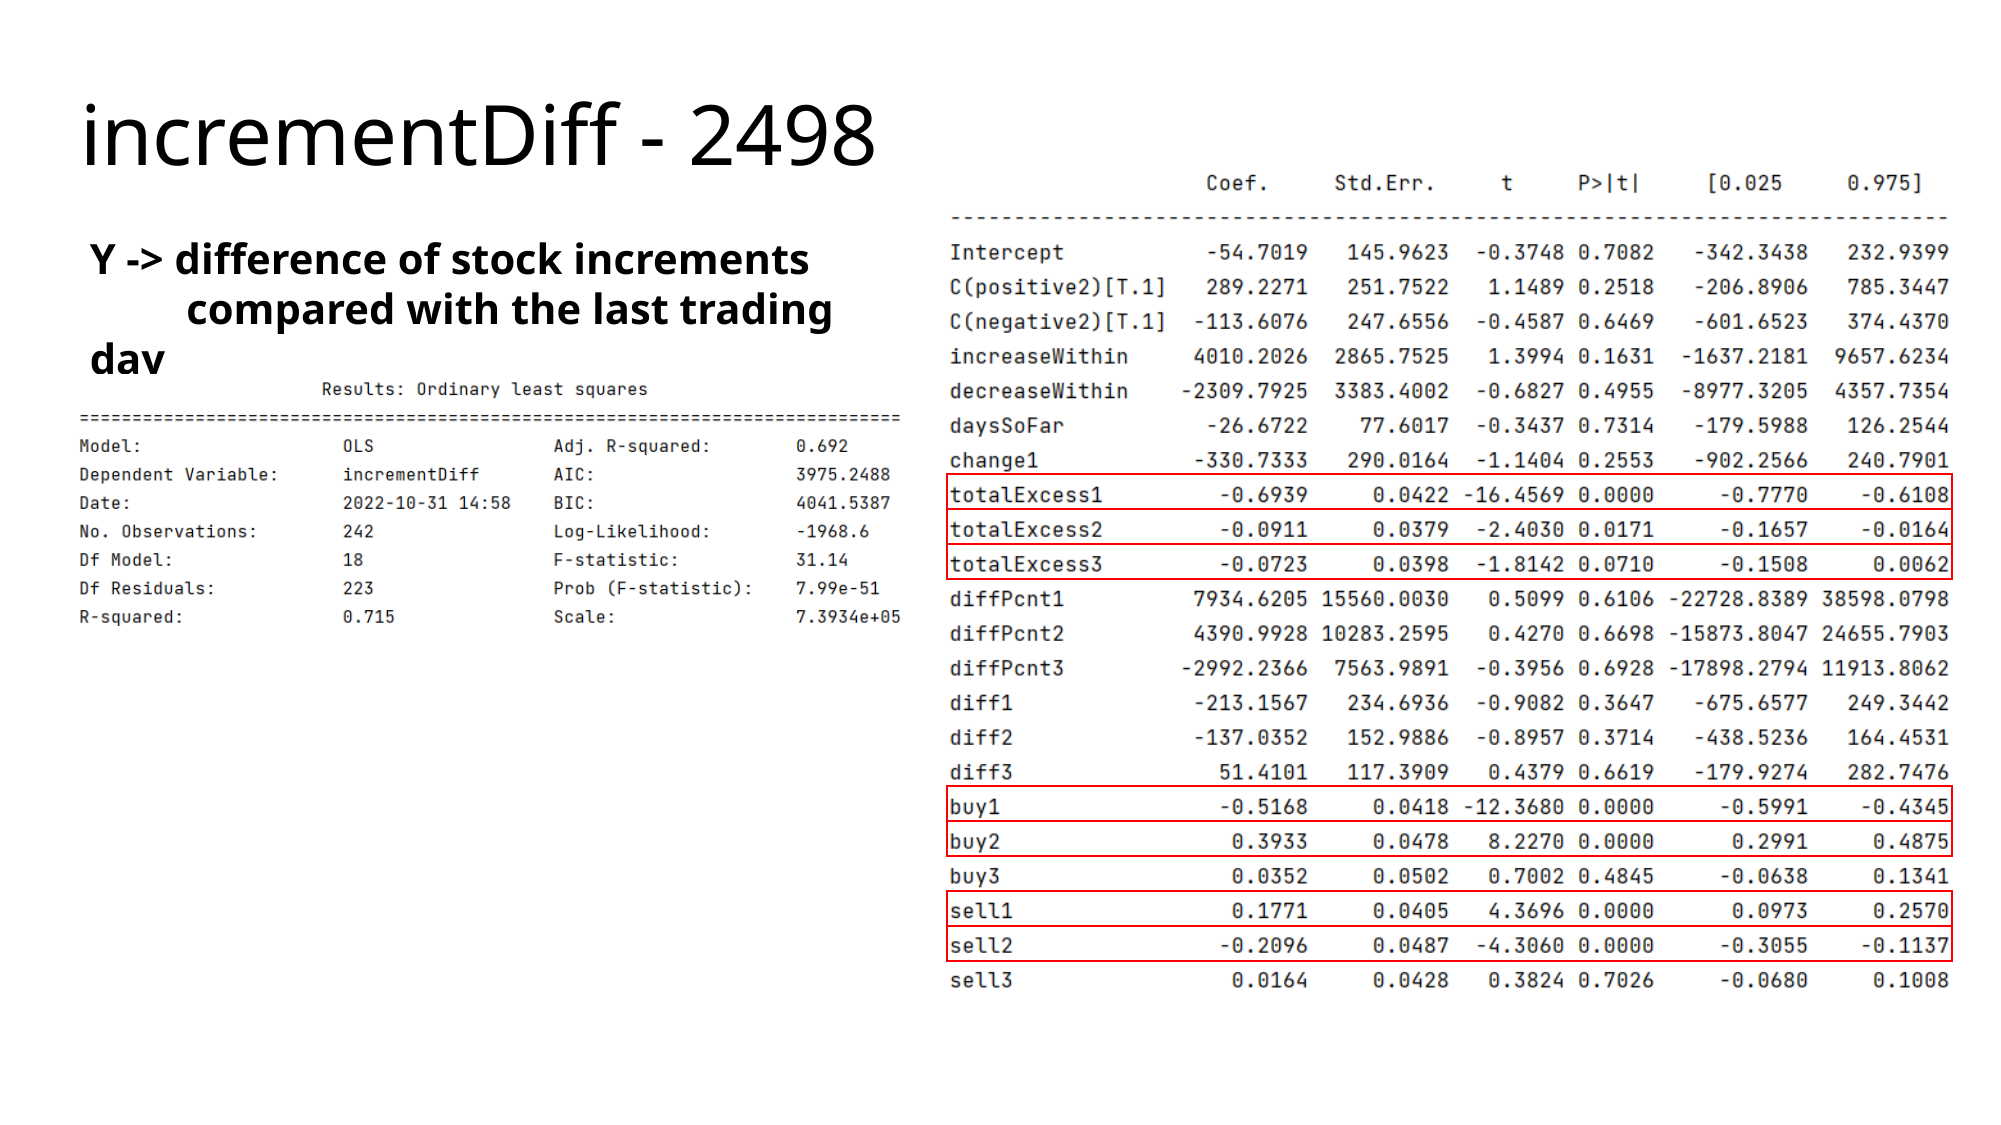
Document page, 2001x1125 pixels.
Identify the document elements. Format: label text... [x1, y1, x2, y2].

text_box Y -> difference of stock increments compared with the last trading day [75, 224, 909, 374]
picture [947, 166, 1964, 994]
text_box incrementDiff - 2498 [0, 0, 1342, 190]
picture [74, 374, 914, 628]
